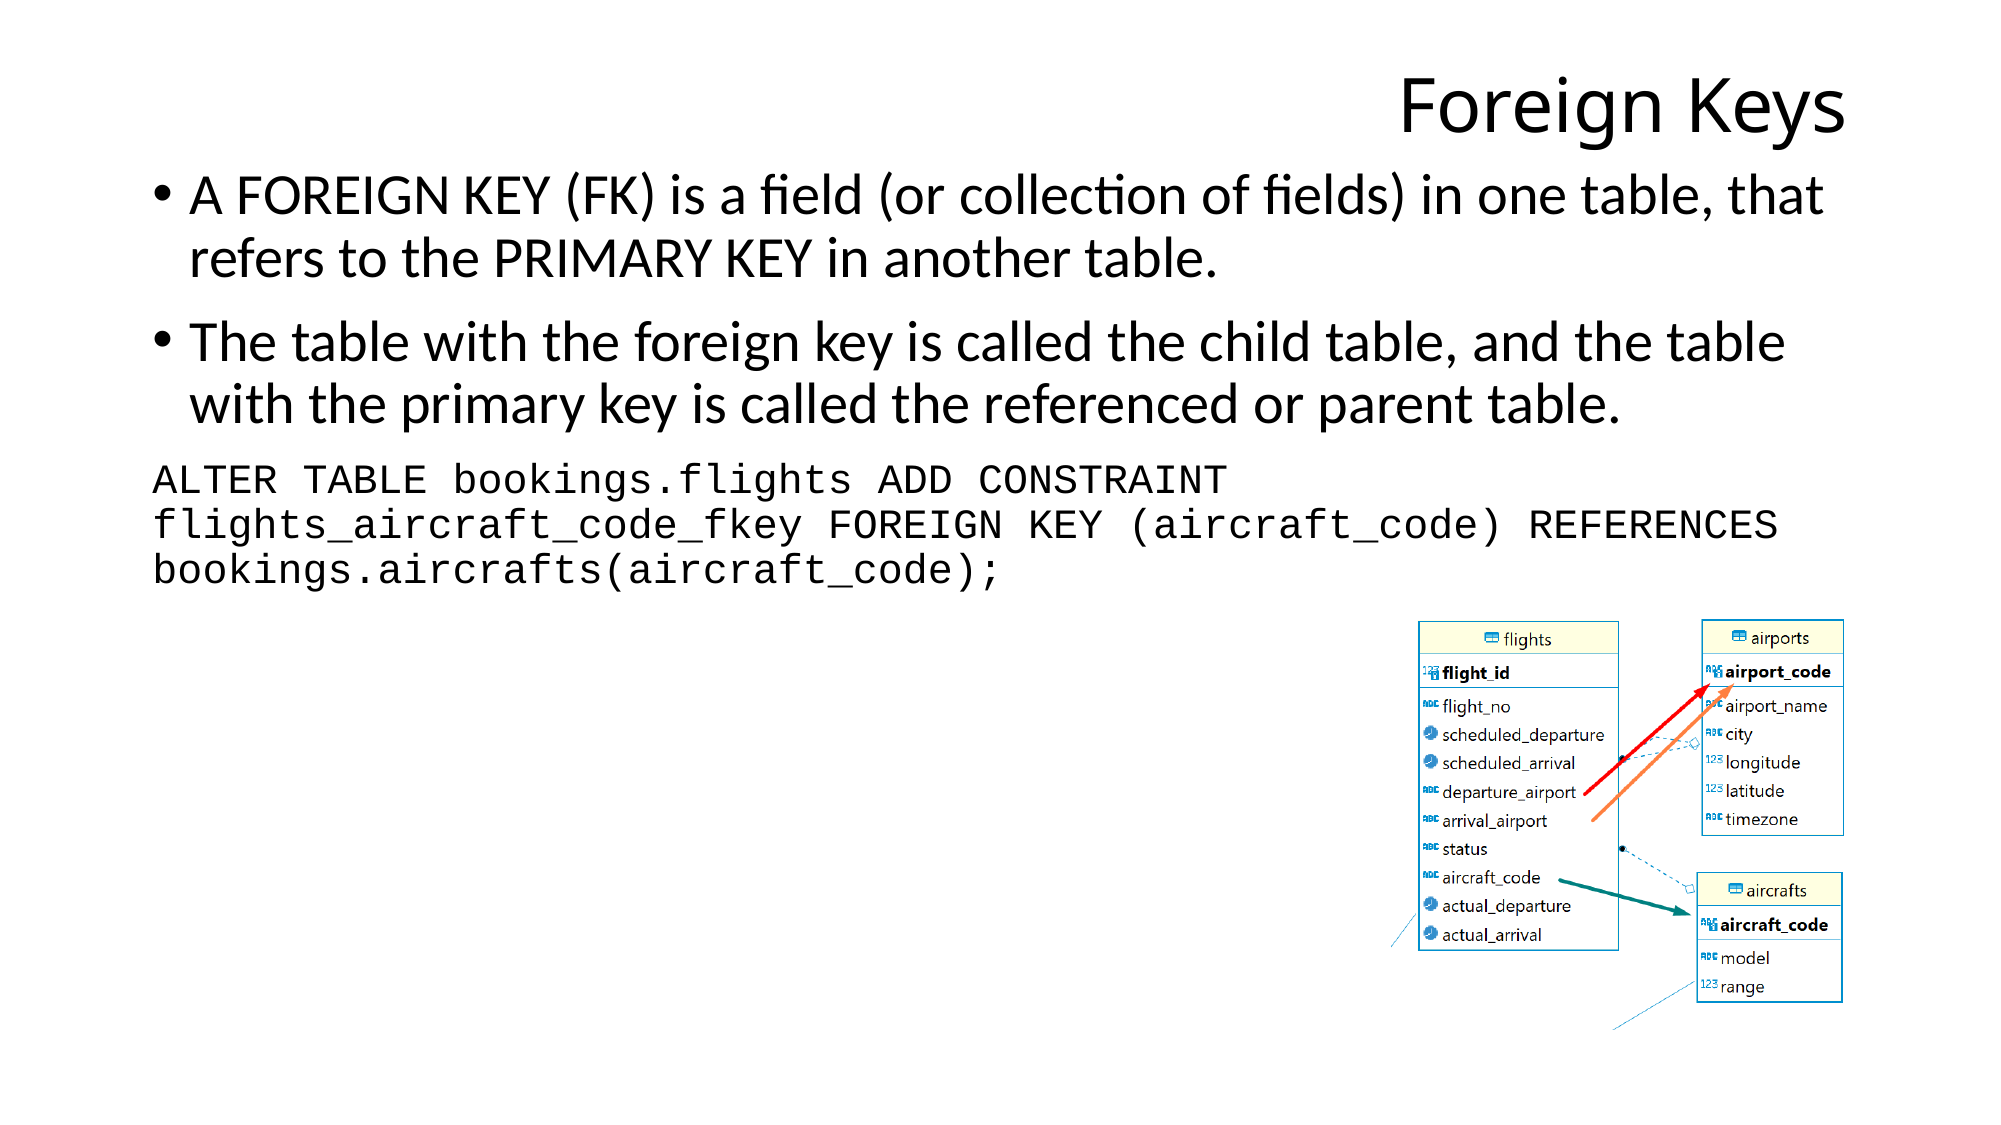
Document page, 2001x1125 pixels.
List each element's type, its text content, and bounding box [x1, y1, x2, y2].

list A FOREIGN KEY (FK) is a field (or collection of fields) in one table, that refers to the PRIMARY KEY in another table. The table with the foreign key is called the child table, and the table with the primary key is called the referenced or parent table. ALTER TABLE bookings.flights ADD CONSTRAINT flights_aircraft_code_fkey FOREIGN KEY (aircraft_code) REFERENCES bookings.aircrafts(aircraft_code); [137, 156, 1863, 1014]
picture [1391, 568, 1894, 1030]
title Foreign Keys [137, 59, 1863, 156]
